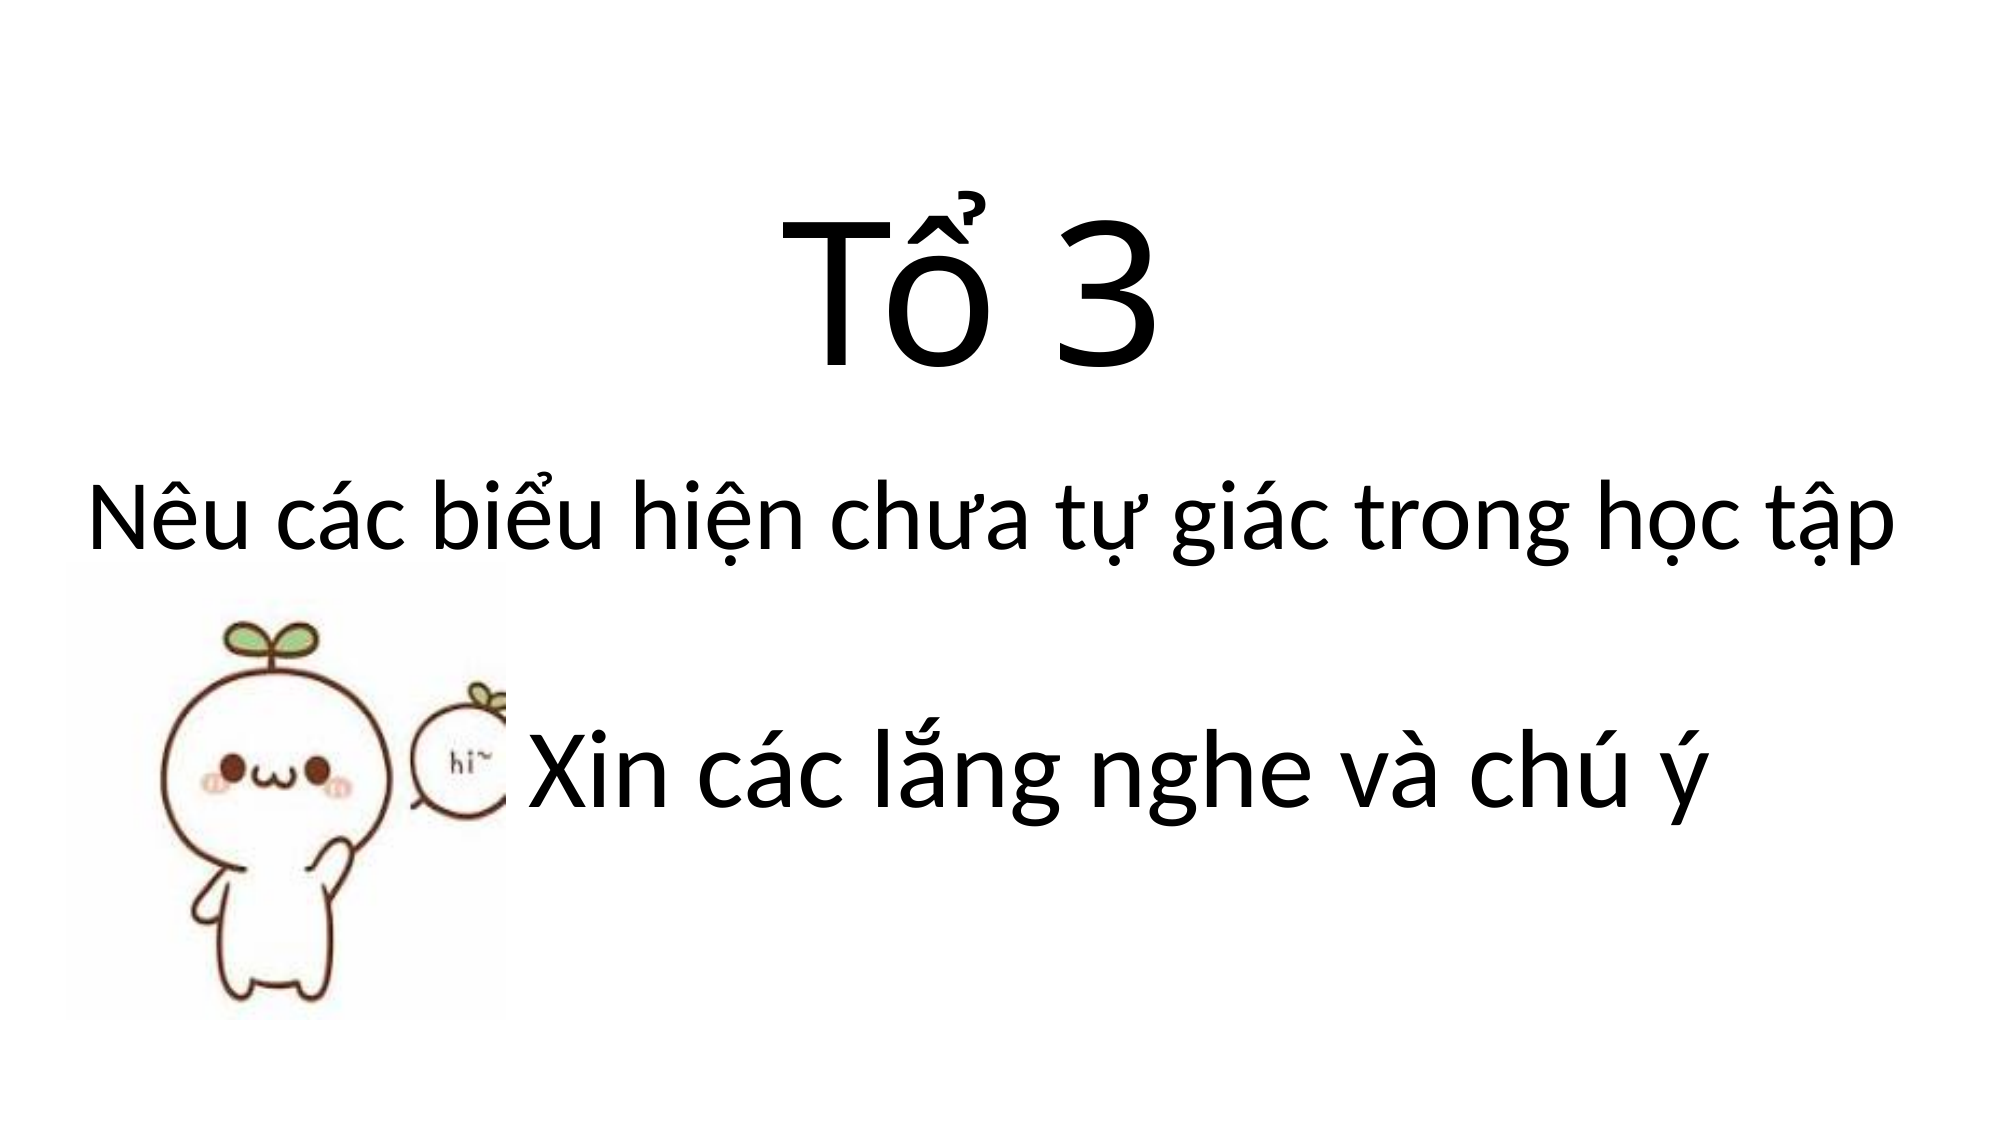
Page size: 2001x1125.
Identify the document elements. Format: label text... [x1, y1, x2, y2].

title Tổ 3 [249, 60, 1750, 417]
picture [66, 562, 507, 1020]
text_box Xin các lắng nghe và chú ý [513, 687, 1727, 838]
subtitle Nêu các biểu hiện chưa tự giác trong học tập [0, 456, 2000, 866]
